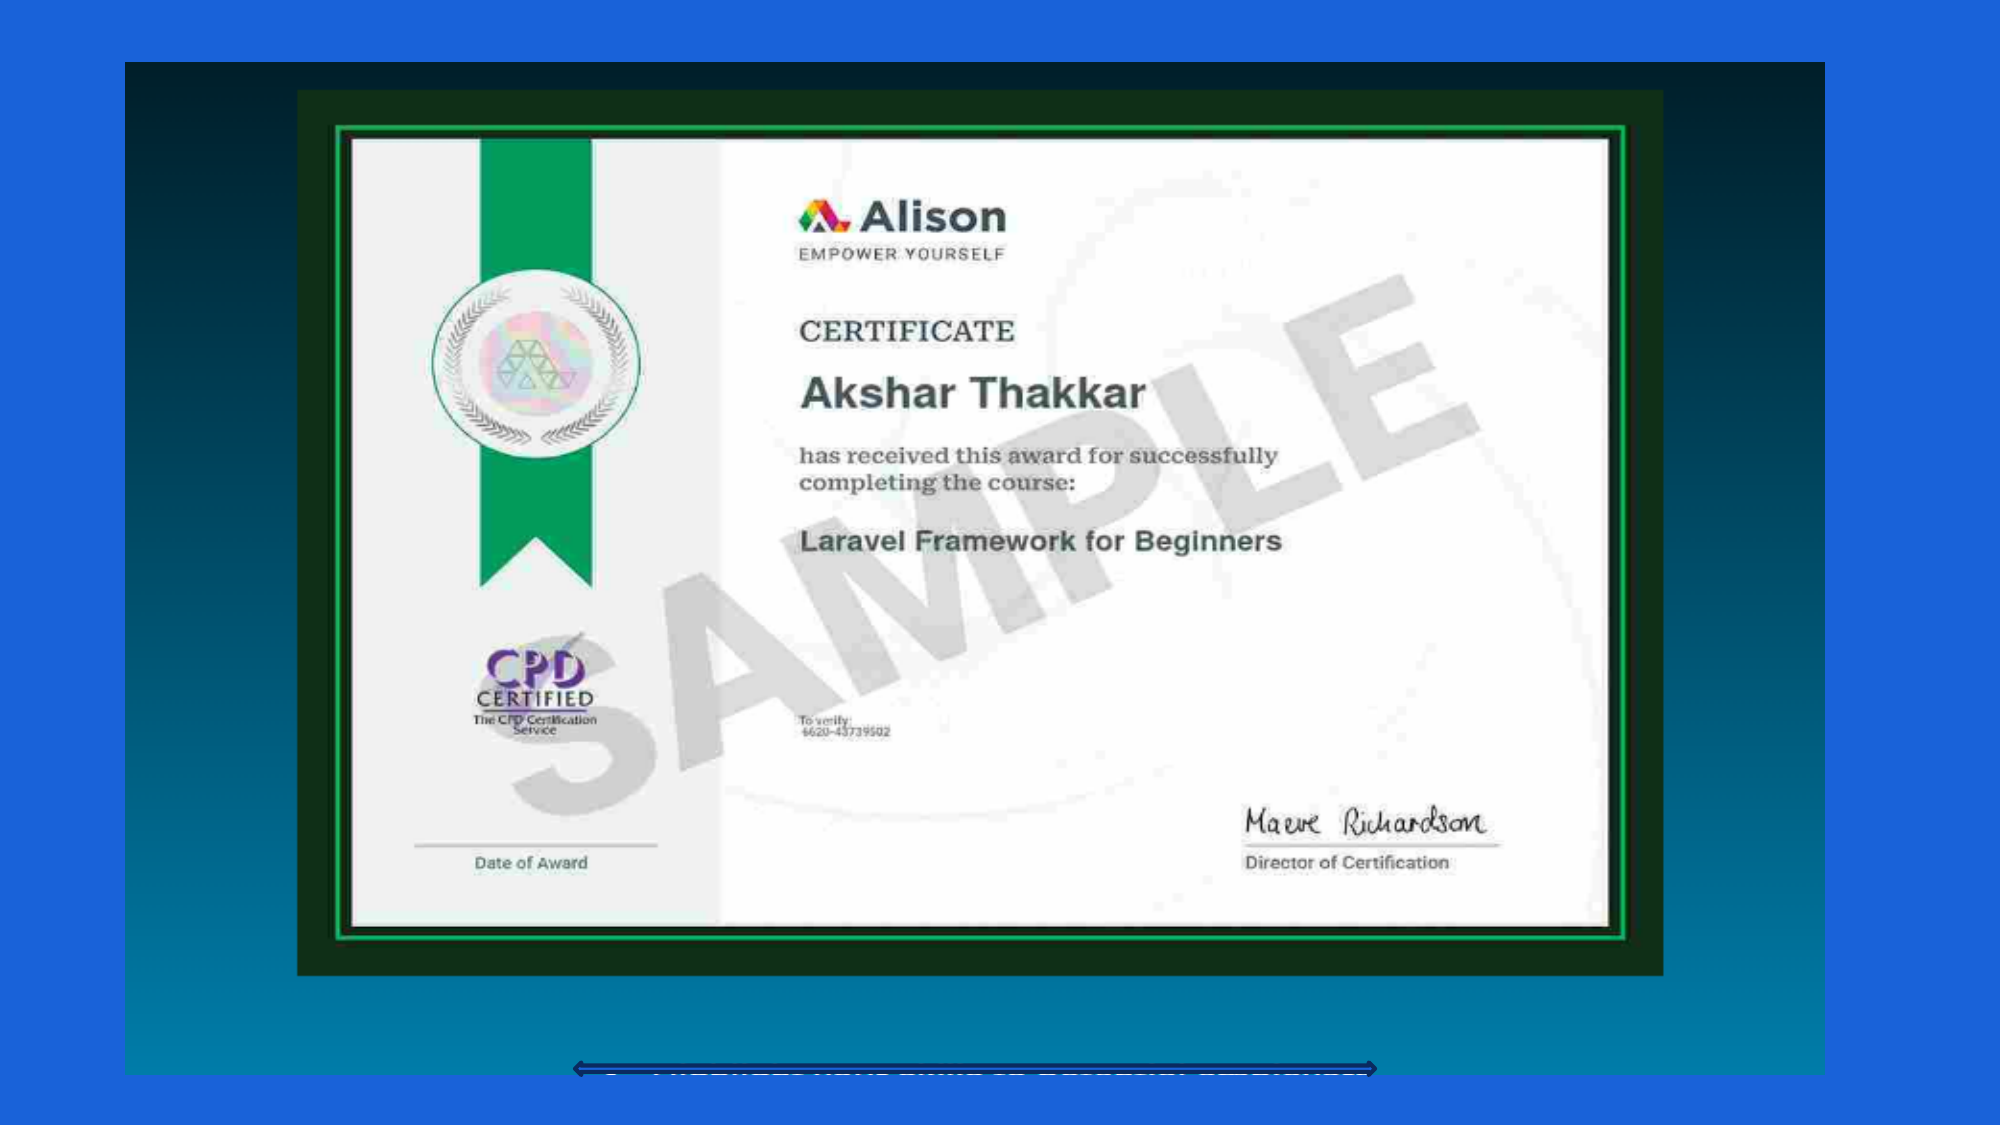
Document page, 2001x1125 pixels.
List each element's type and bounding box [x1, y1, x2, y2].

picture [124, 62, 1826, 975]
picture [574, 1062, 1376, 1076]
